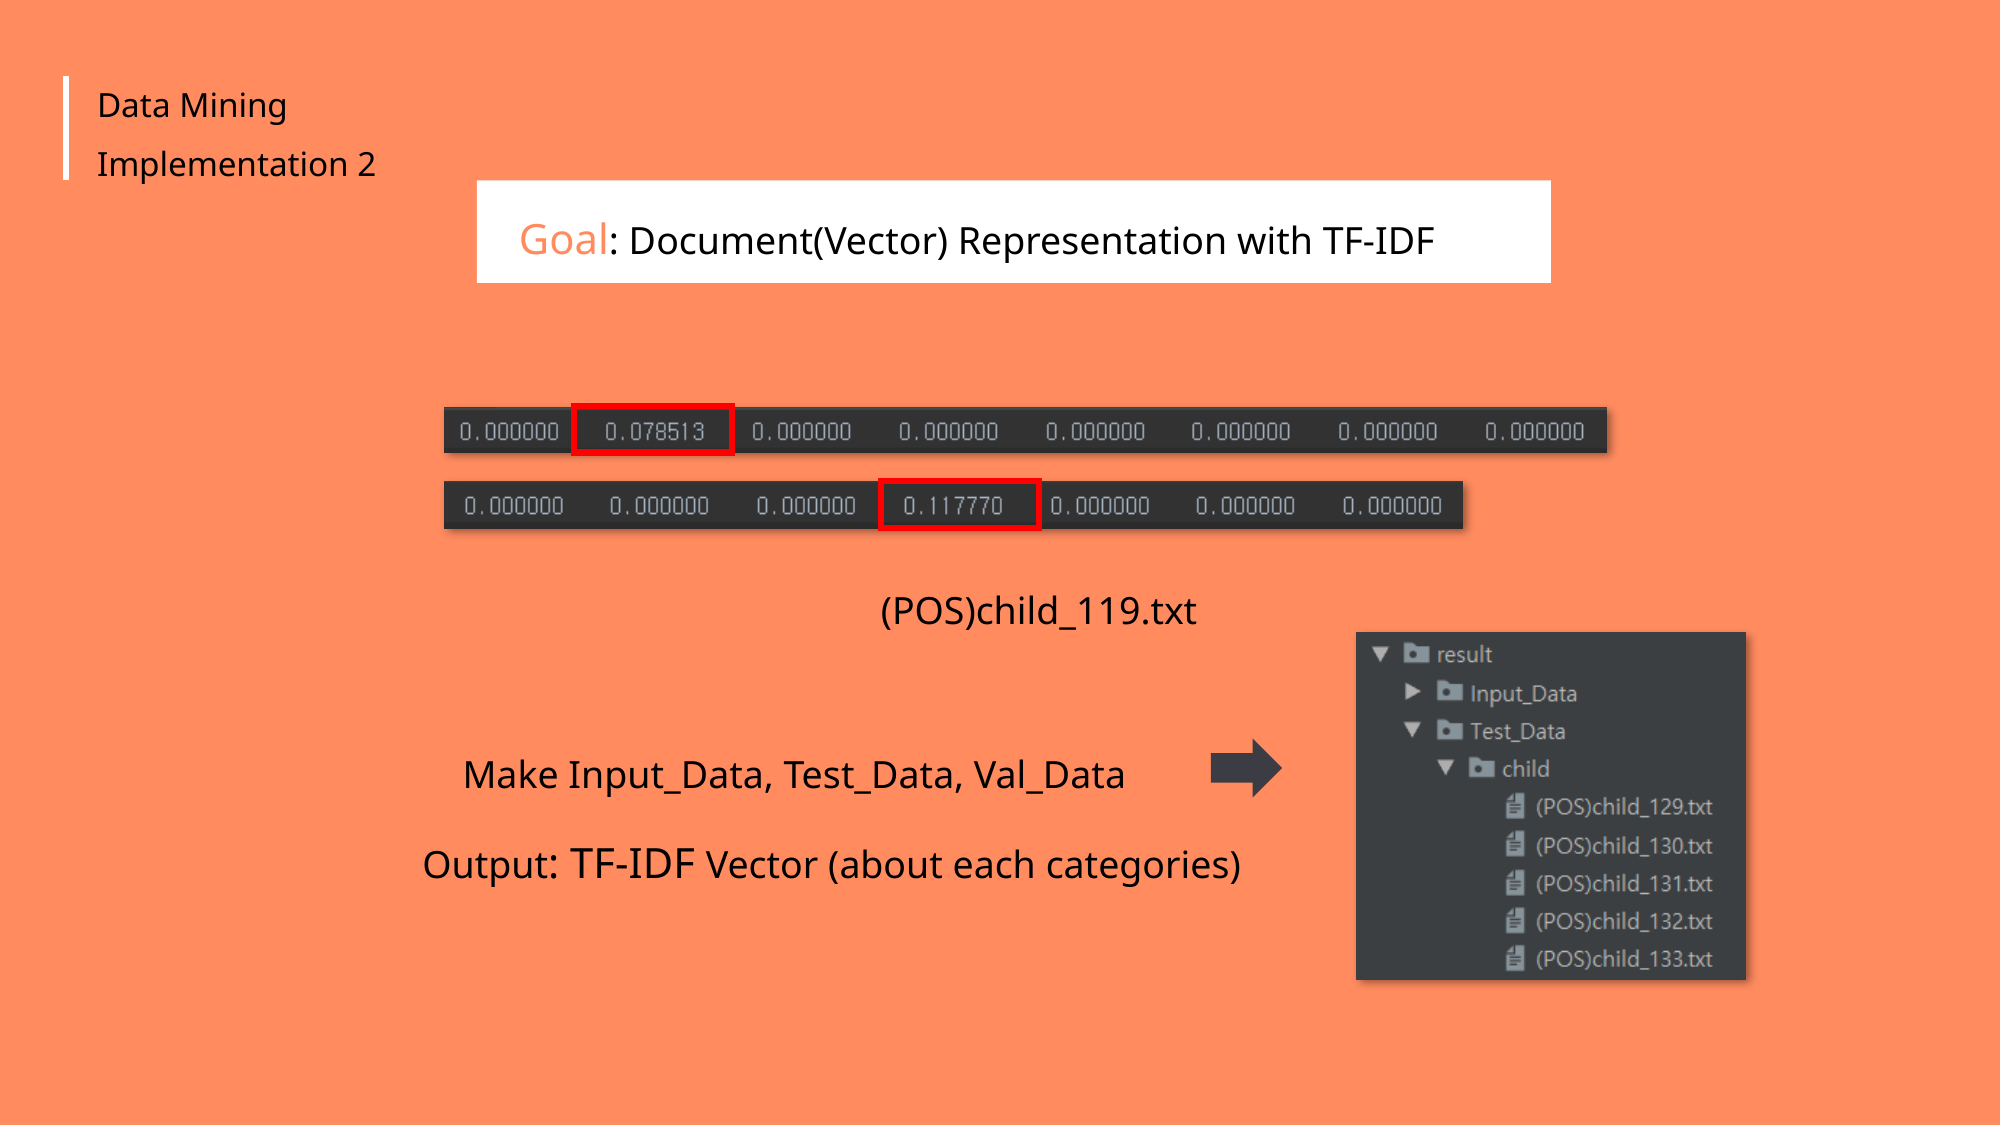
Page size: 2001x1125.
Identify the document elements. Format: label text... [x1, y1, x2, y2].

text_box Make Input_Data, Test_Data, Val_Data [447, 720, 1142, 804]
text_box [1209, 735, 1284, 800]
picture [1356, 632, 1746, 980]
text_box (POS)child_119.txt [865, 556, 1213, 640]
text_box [476, 180, 1621, 332]
text_box Data Mining Implementation 2 [82, 56, 616, 191]
picture [444, 481, 1464, 529]
text_box Output: TF-IDF Vector (about each categories) [407, 804, 1257, 895]
picture [444, 407, 1607, 453]
